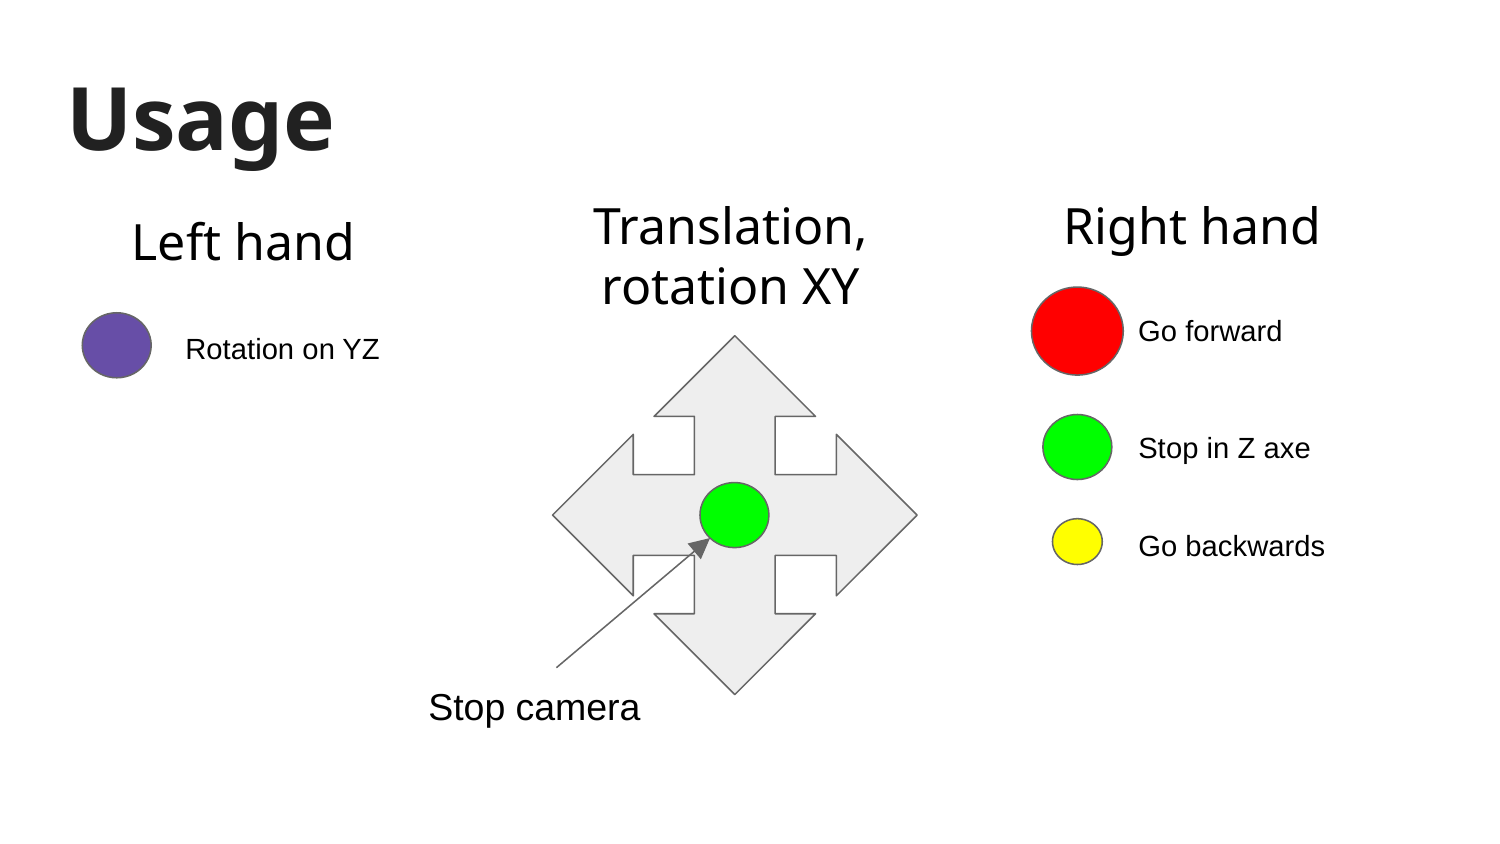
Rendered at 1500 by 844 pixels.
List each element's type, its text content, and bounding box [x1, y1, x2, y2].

text_box [699, 482, 769, 548]
text_box Stop camera [413, 667, 662, 733]
title Usage [51, 48, 567, 180]
text_box Right hand [1048, 179, 1393, 266]
text_box Translation, rotation XY [565, 179, 897, 322]
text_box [81, 312, 414, 379]
text_box Left hand [116, 195, 461, 282]
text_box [556, 537, 711, 668]
text_box [552, 335, 918, 695]
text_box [1031, 286, 1367, 572]
